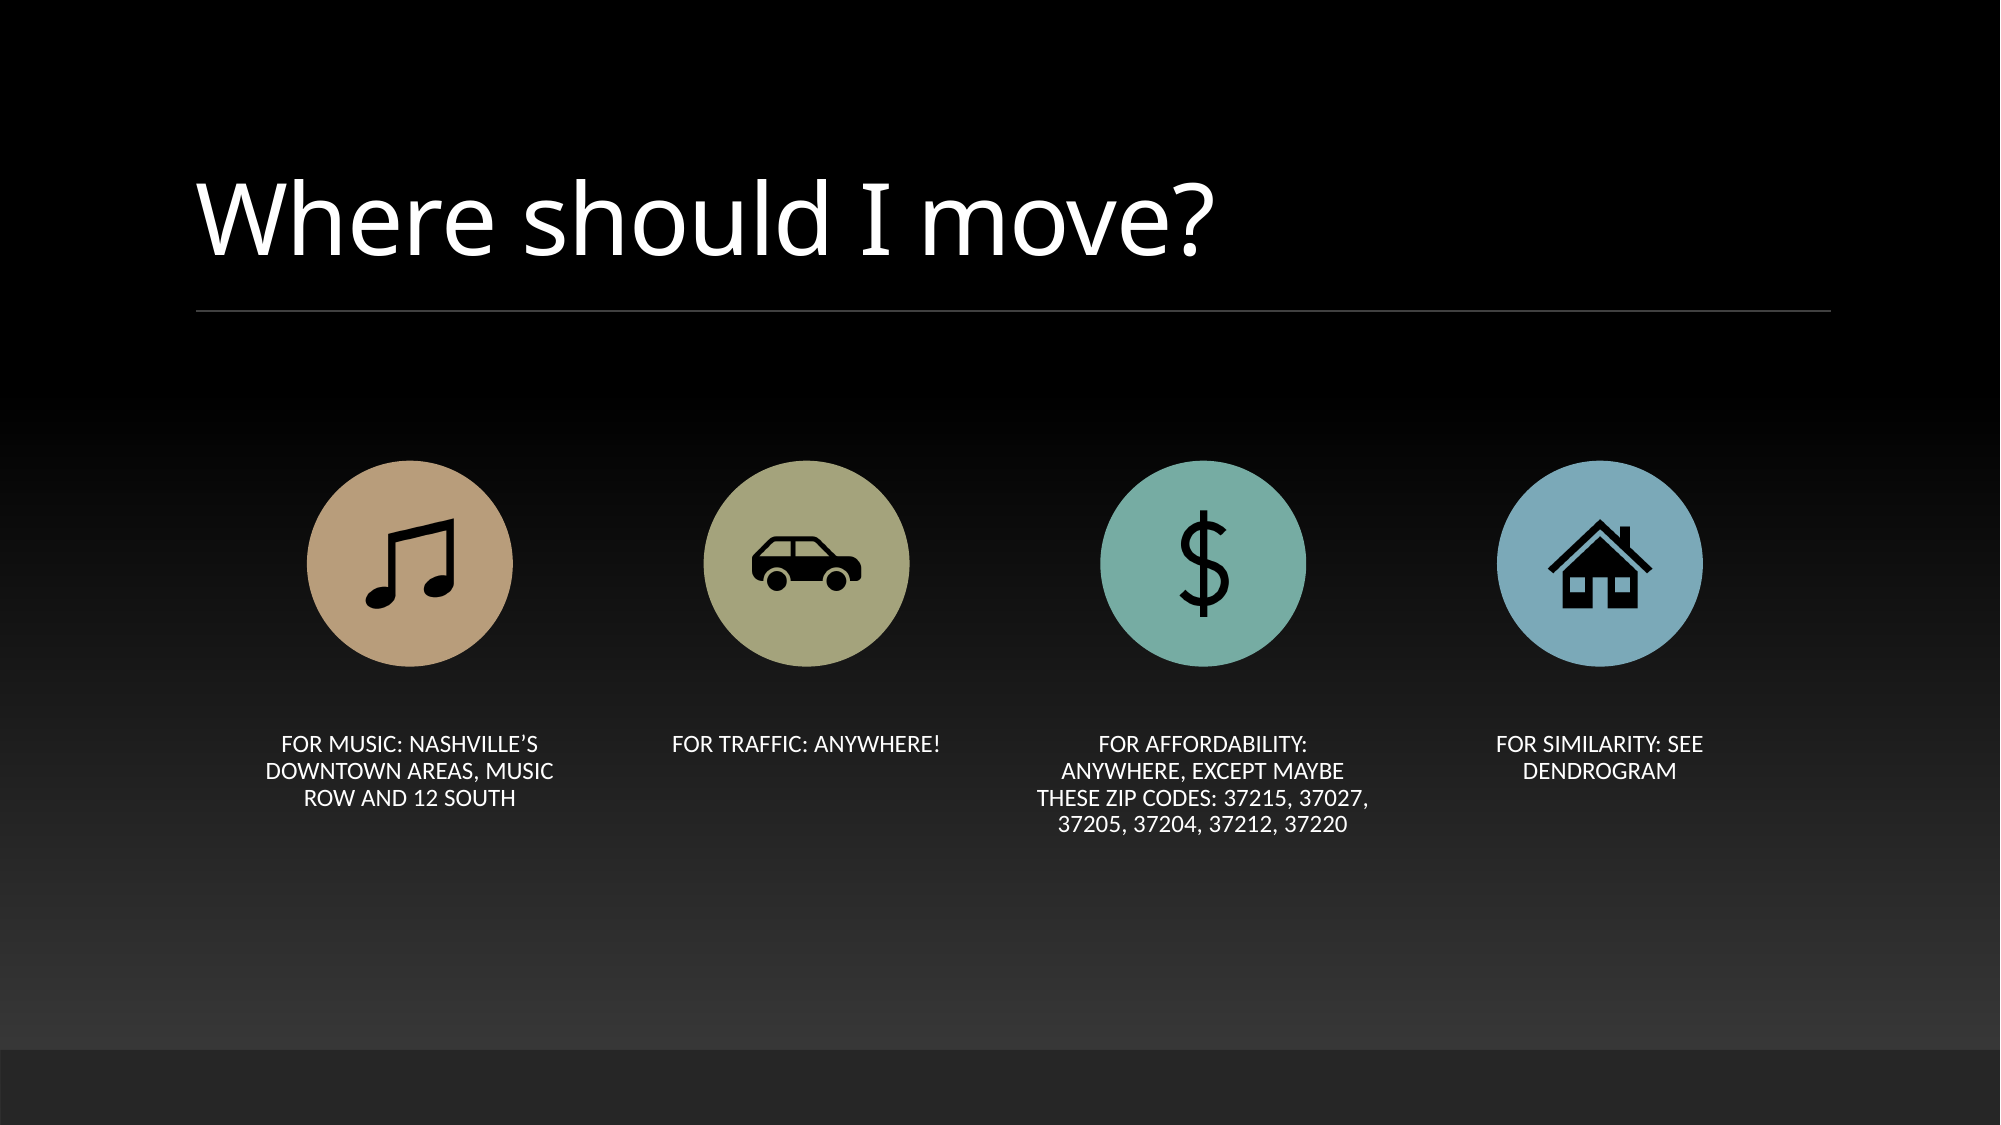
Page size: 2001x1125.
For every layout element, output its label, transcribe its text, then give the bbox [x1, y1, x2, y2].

title Where should I move? [180, 47, 1830, 285]
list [179, 343, 1831, 966]
